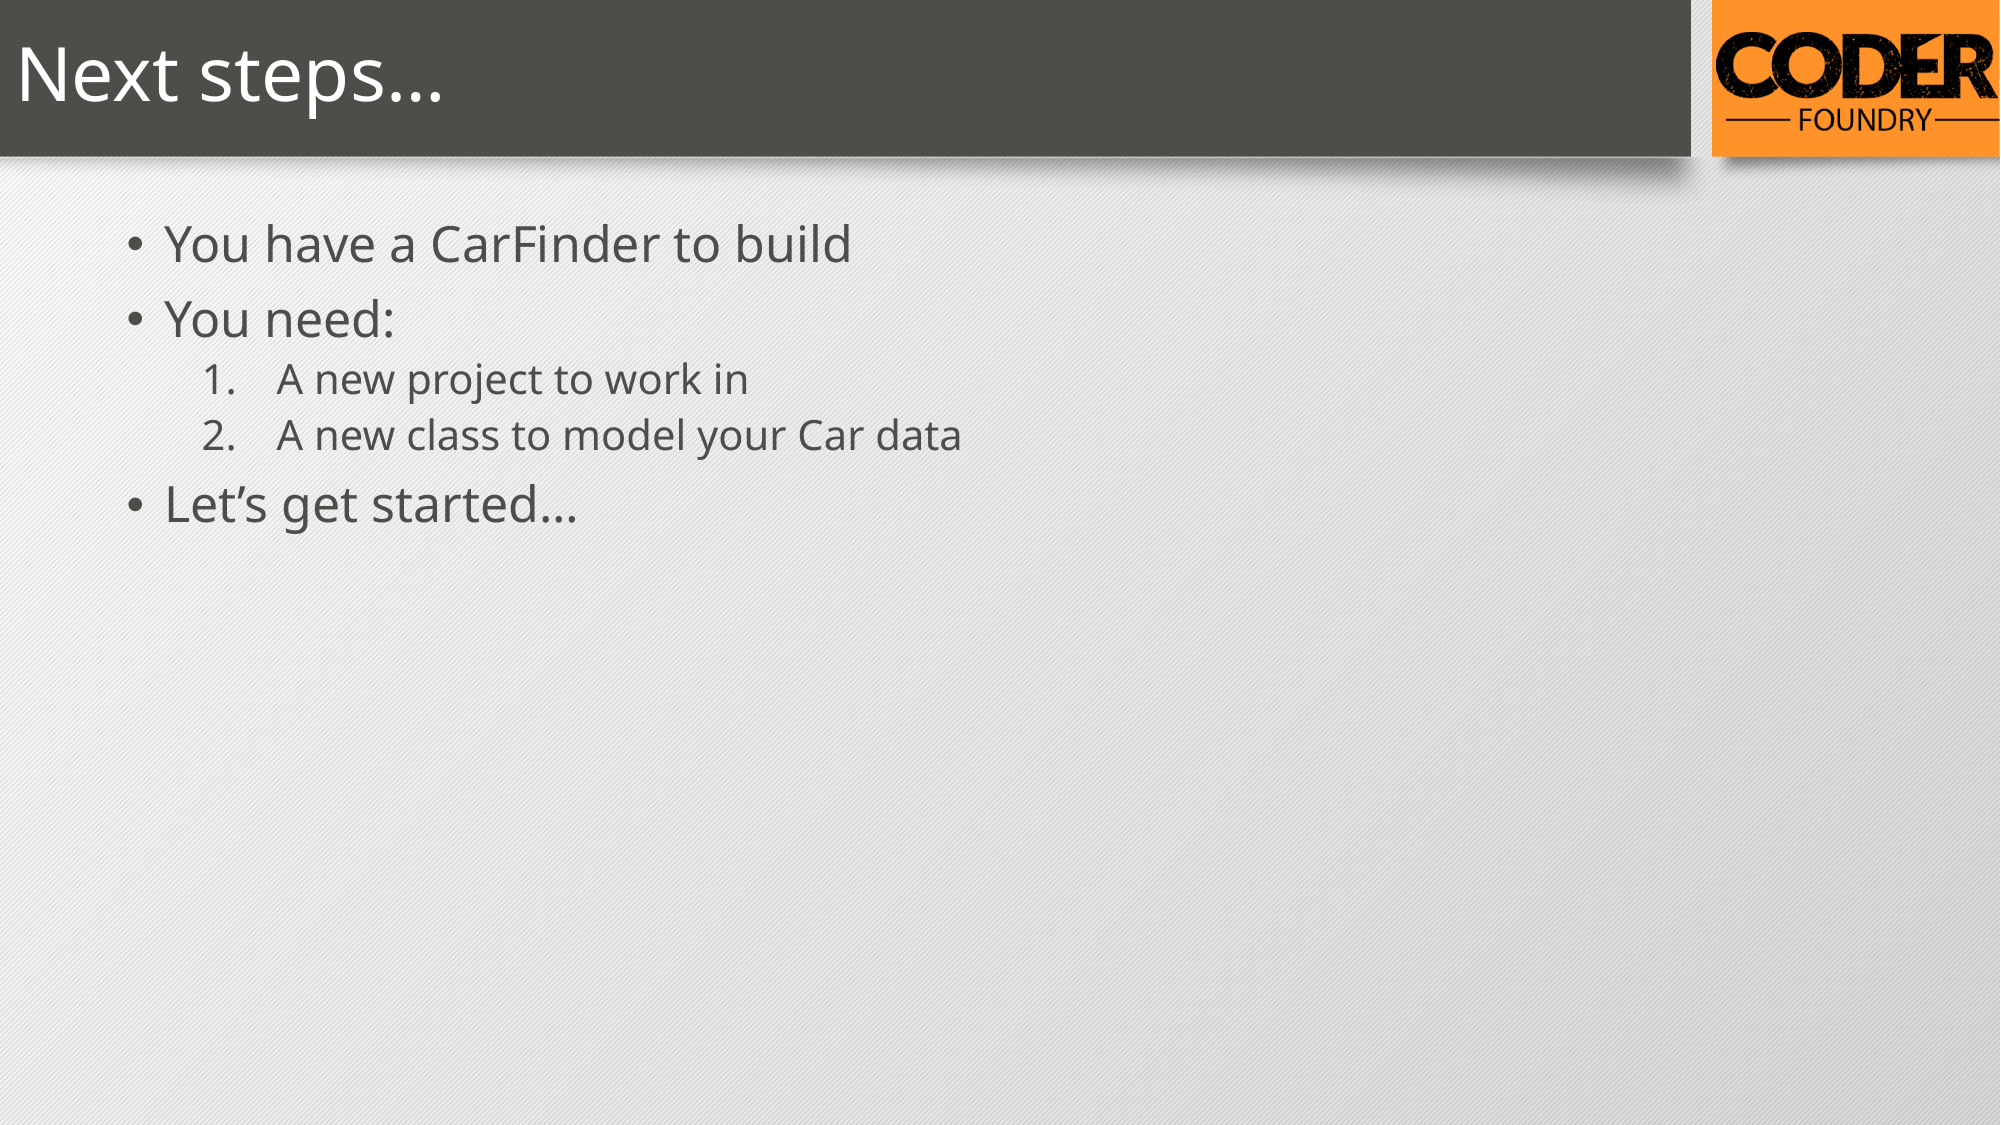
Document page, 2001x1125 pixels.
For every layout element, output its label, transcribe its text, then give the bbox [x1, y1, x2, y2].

picture [0, 0, 2000, 211]
title Next steps… [0, 0, 1689, 157]
list You have a CarFinder to build You need: A new project to work in A new class to model your Car data Let’s get started… [111, 211, 1689, 1035]
